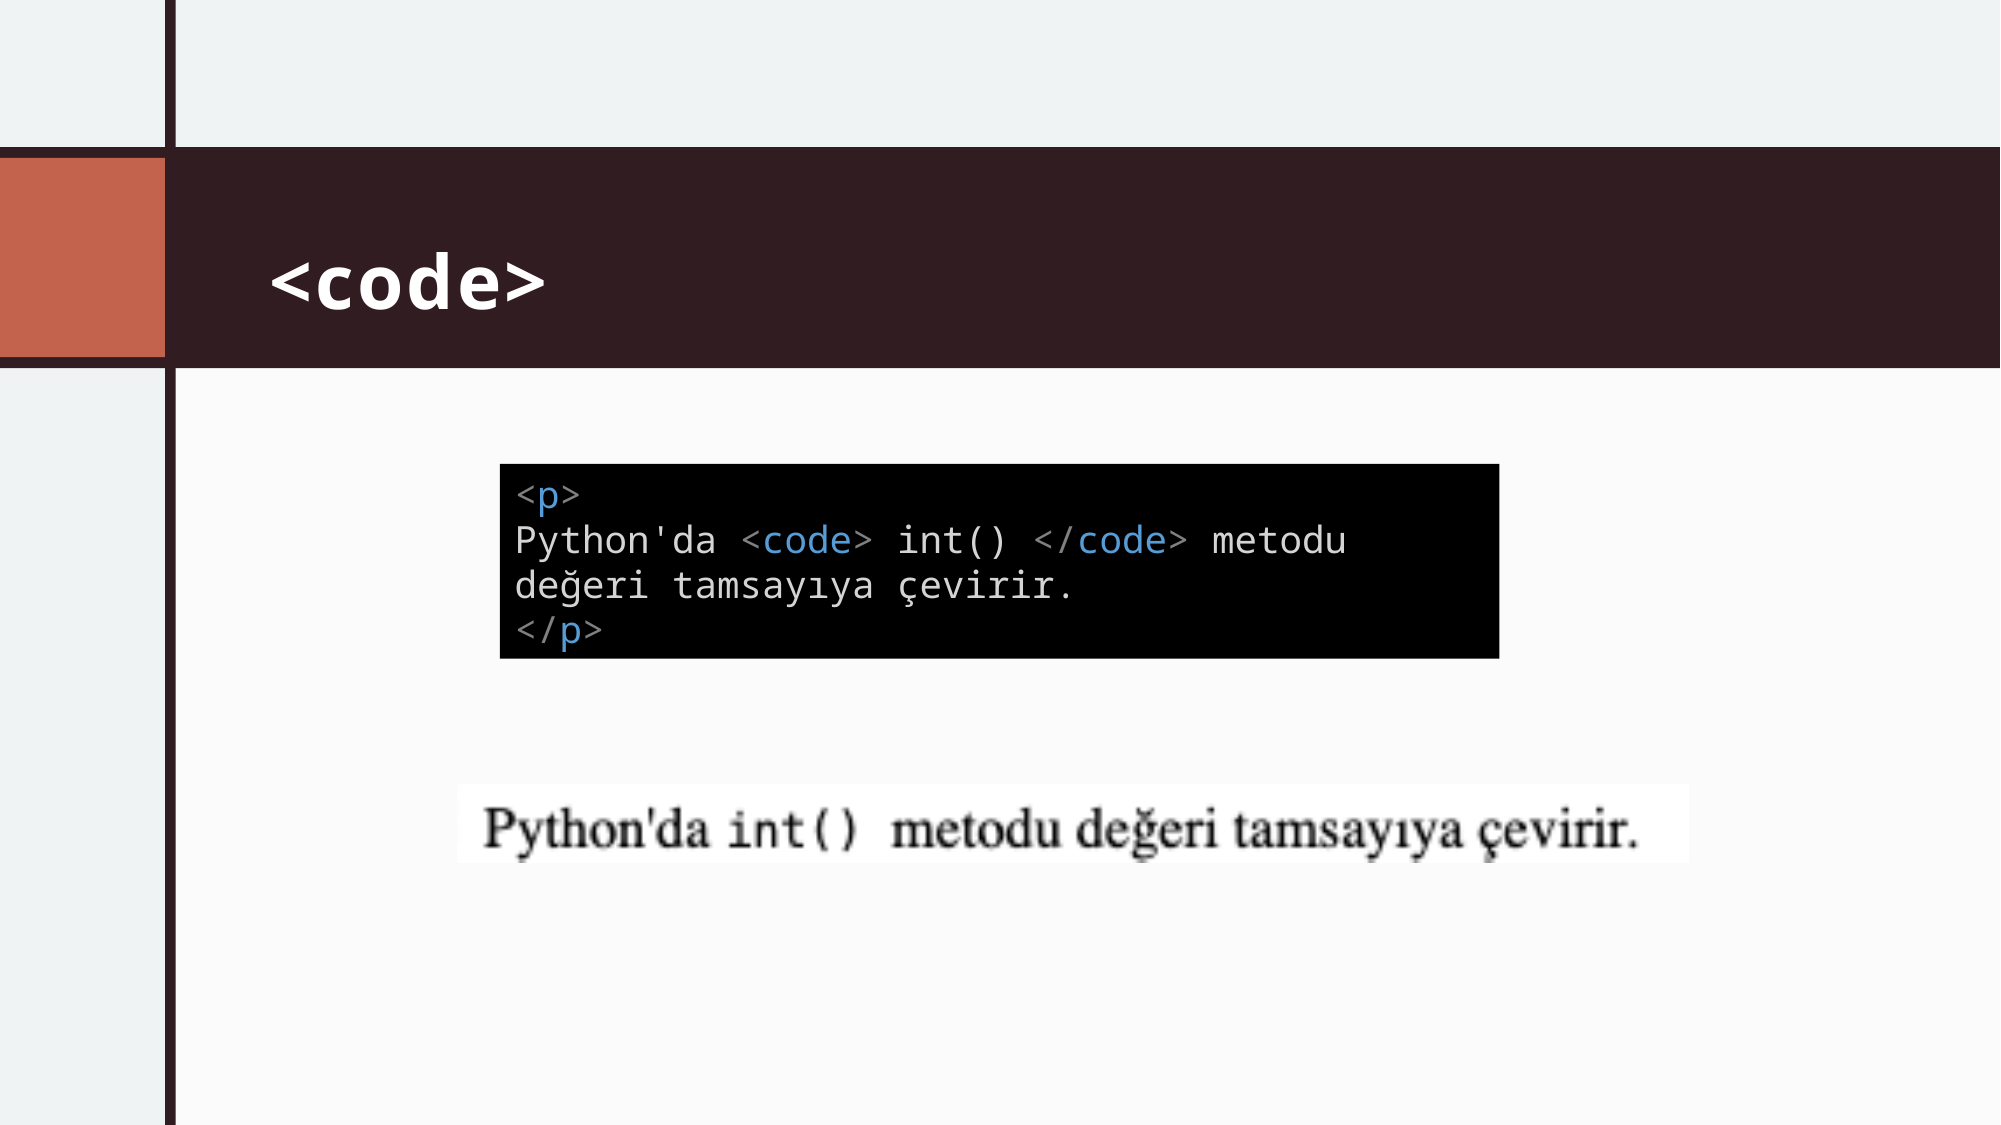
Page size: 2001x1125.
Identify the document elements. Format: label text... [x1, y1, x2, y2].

text_box [0, 146, 164, 157]
picture [457, 784, 1690, 863]
text_box [0, 0, 164, 146]
text_box [0, 369, 164, 1125]
text_box <p> Python'da <code> int() </code> metodu değeri tamsayıya çevirir. </p> [499, 463, 1500, 659]
text_box [177, 369, 2000, 1125]
text_box [177, 0, 2000, 146]
text_box [0, 157, 164, 358]
title <code> [251, 171, 1895, 341]
text_box [0, 358, 164, 369]
text_box [177, 146, 2000, 369]
text_box [164, 0, 177, 1125]
